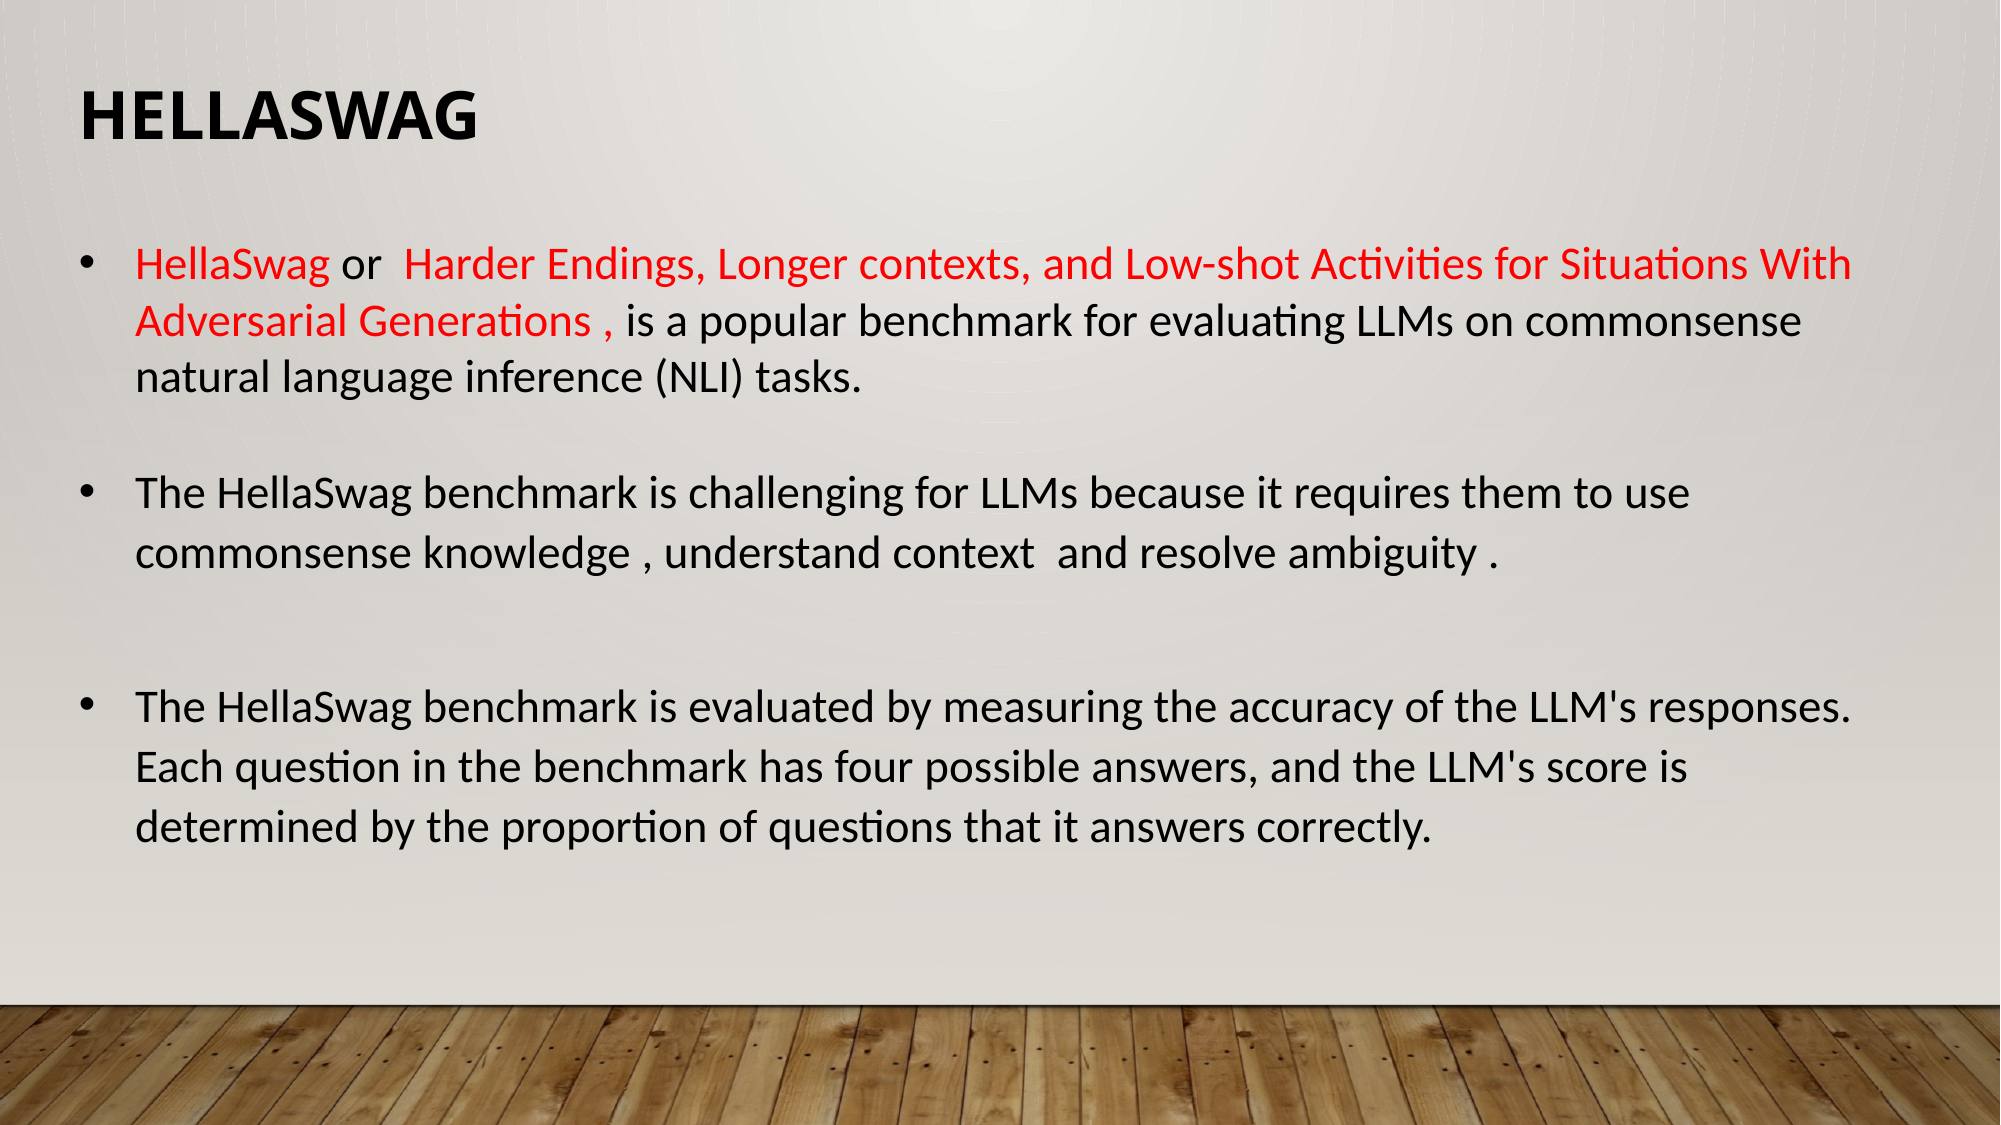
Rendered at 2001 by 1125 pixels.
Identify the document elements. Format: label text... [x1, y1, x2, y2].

text_box HELLASWAG HellaSwag or Harder Endings, Longer contexts, and Low-shot Activities for Situations With Adversarial Generations , is a popular benchmark for evaluating LLMs on commonsense natural language inference (NLI) tasks. The HellaSwag benchmark is challenging for LLMs because it requires them to use commonsense knowledge , understand context and resolve ambiguity . The HellaSwag benchmark is evaluated by measuring the accuracy of the LLM's responses. Each question in the benchmark has four possible answers, and the LLM's score is determined by the proportion of questions that it answers correctly. [64, 65, 1925, 966]
picture [0, 1005, 2000, 1125]
